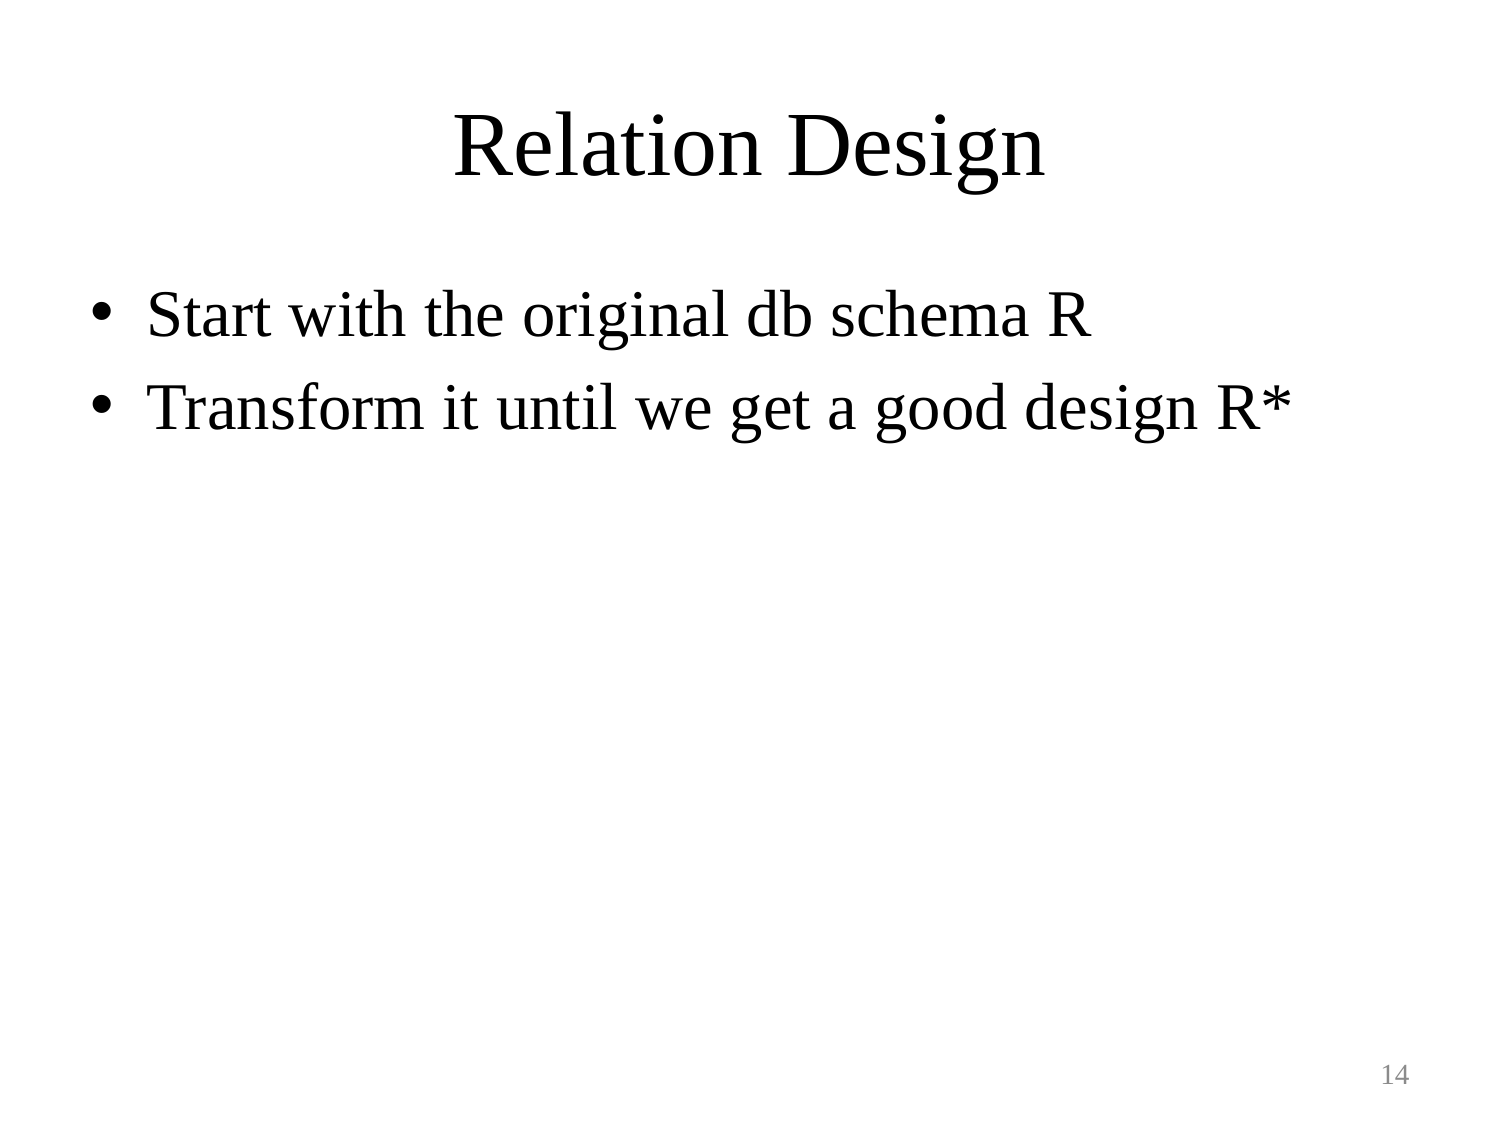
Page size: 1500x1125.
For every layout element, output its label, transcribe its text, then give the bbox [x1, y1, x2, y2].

title Relation Design [75, 45, 1425, 233]
slide_number 14 [1074, 1042, 1425, 1103]
list Start with the original db schema R Transform it until we get a good design R* [75, 262, 1425, 1005]
